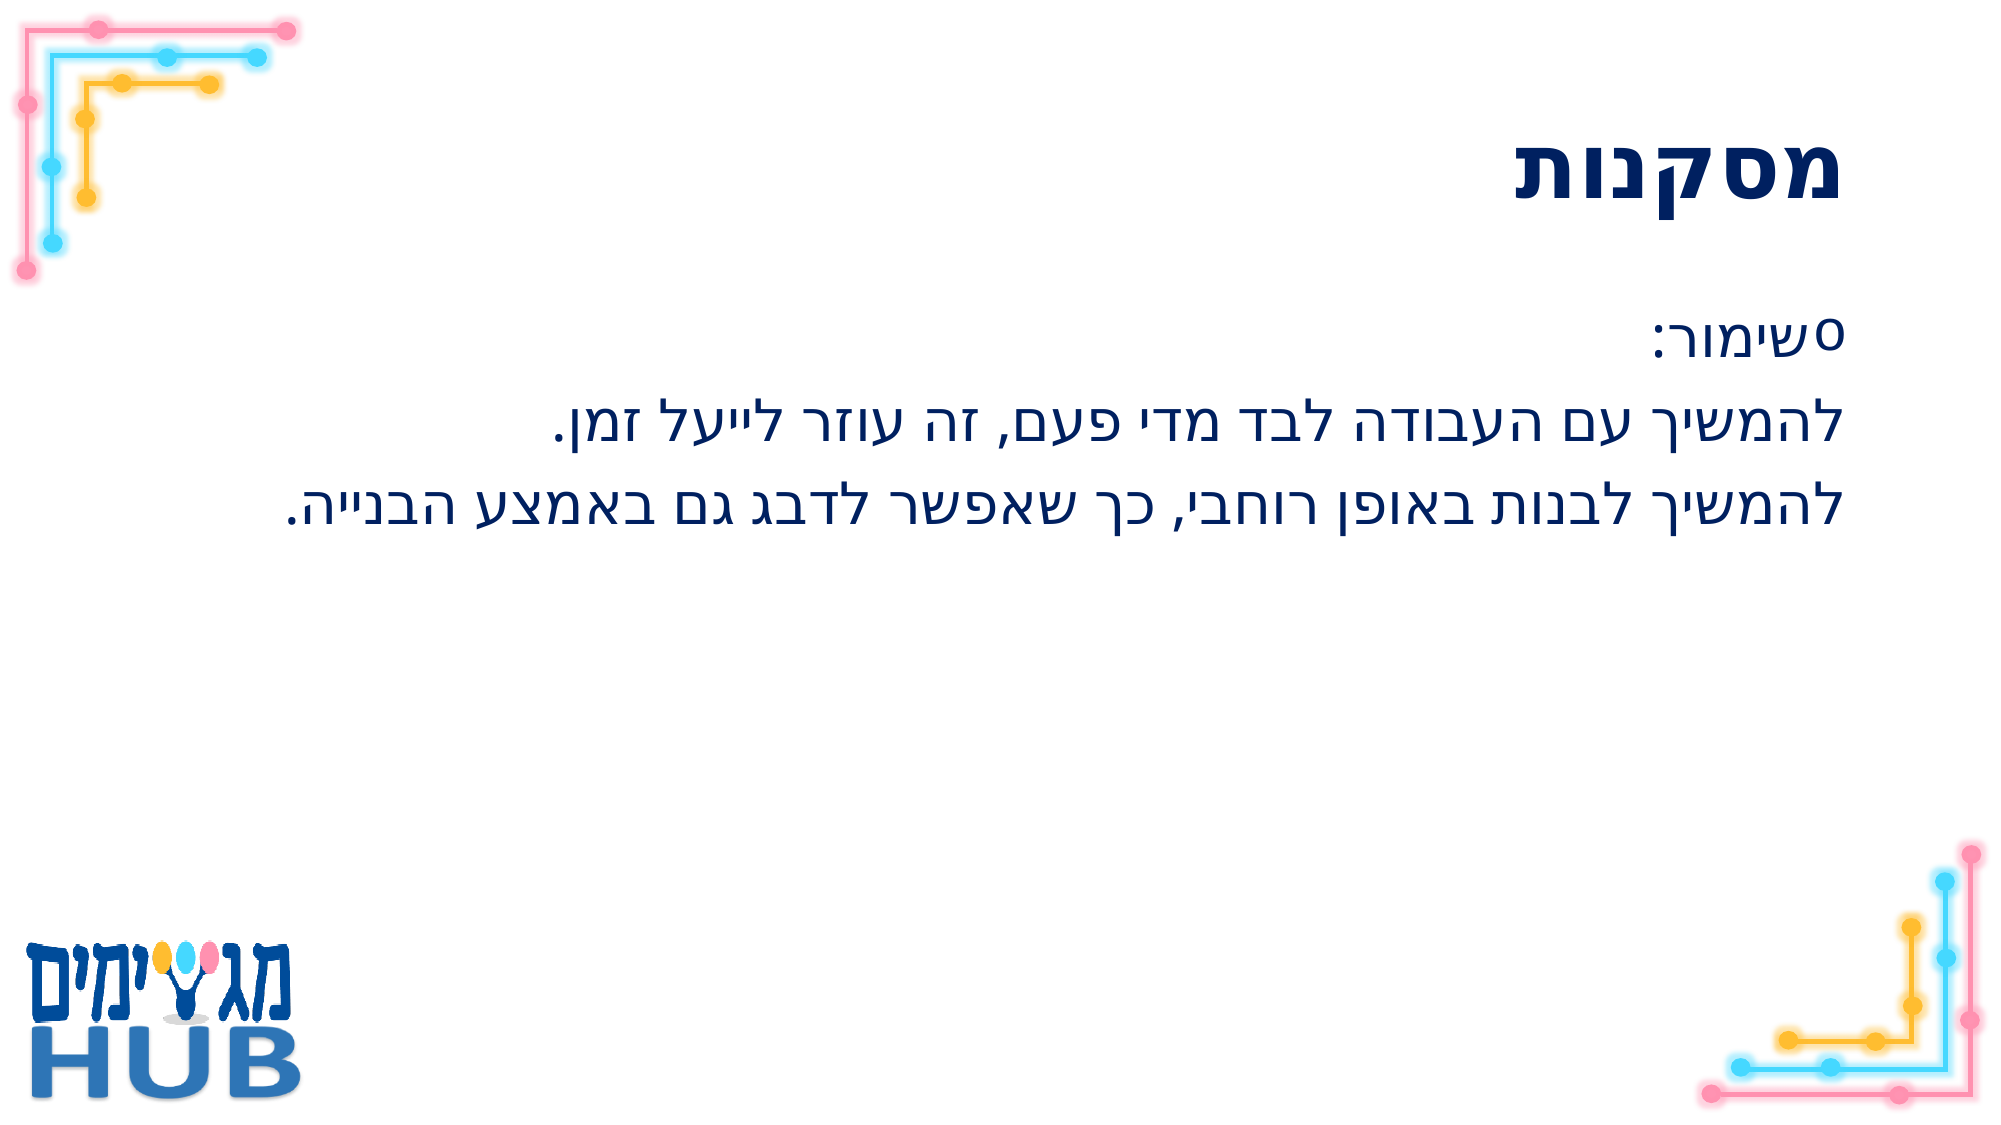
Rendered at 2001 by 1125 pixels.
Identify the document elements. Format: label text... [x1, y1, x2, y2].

list שימור: להמשיך עם העבודה לבד מדי פעם, זה עוזר לייעל זמן. להמשיך לבנות באופן רוחבי, כך שאפשר לדבג גם באמצע הבנייה. [137, 299, 1863, 1014]
title מסקנות [137, 59, 1863, 278]
picture [16, 934, 315, 1107]
